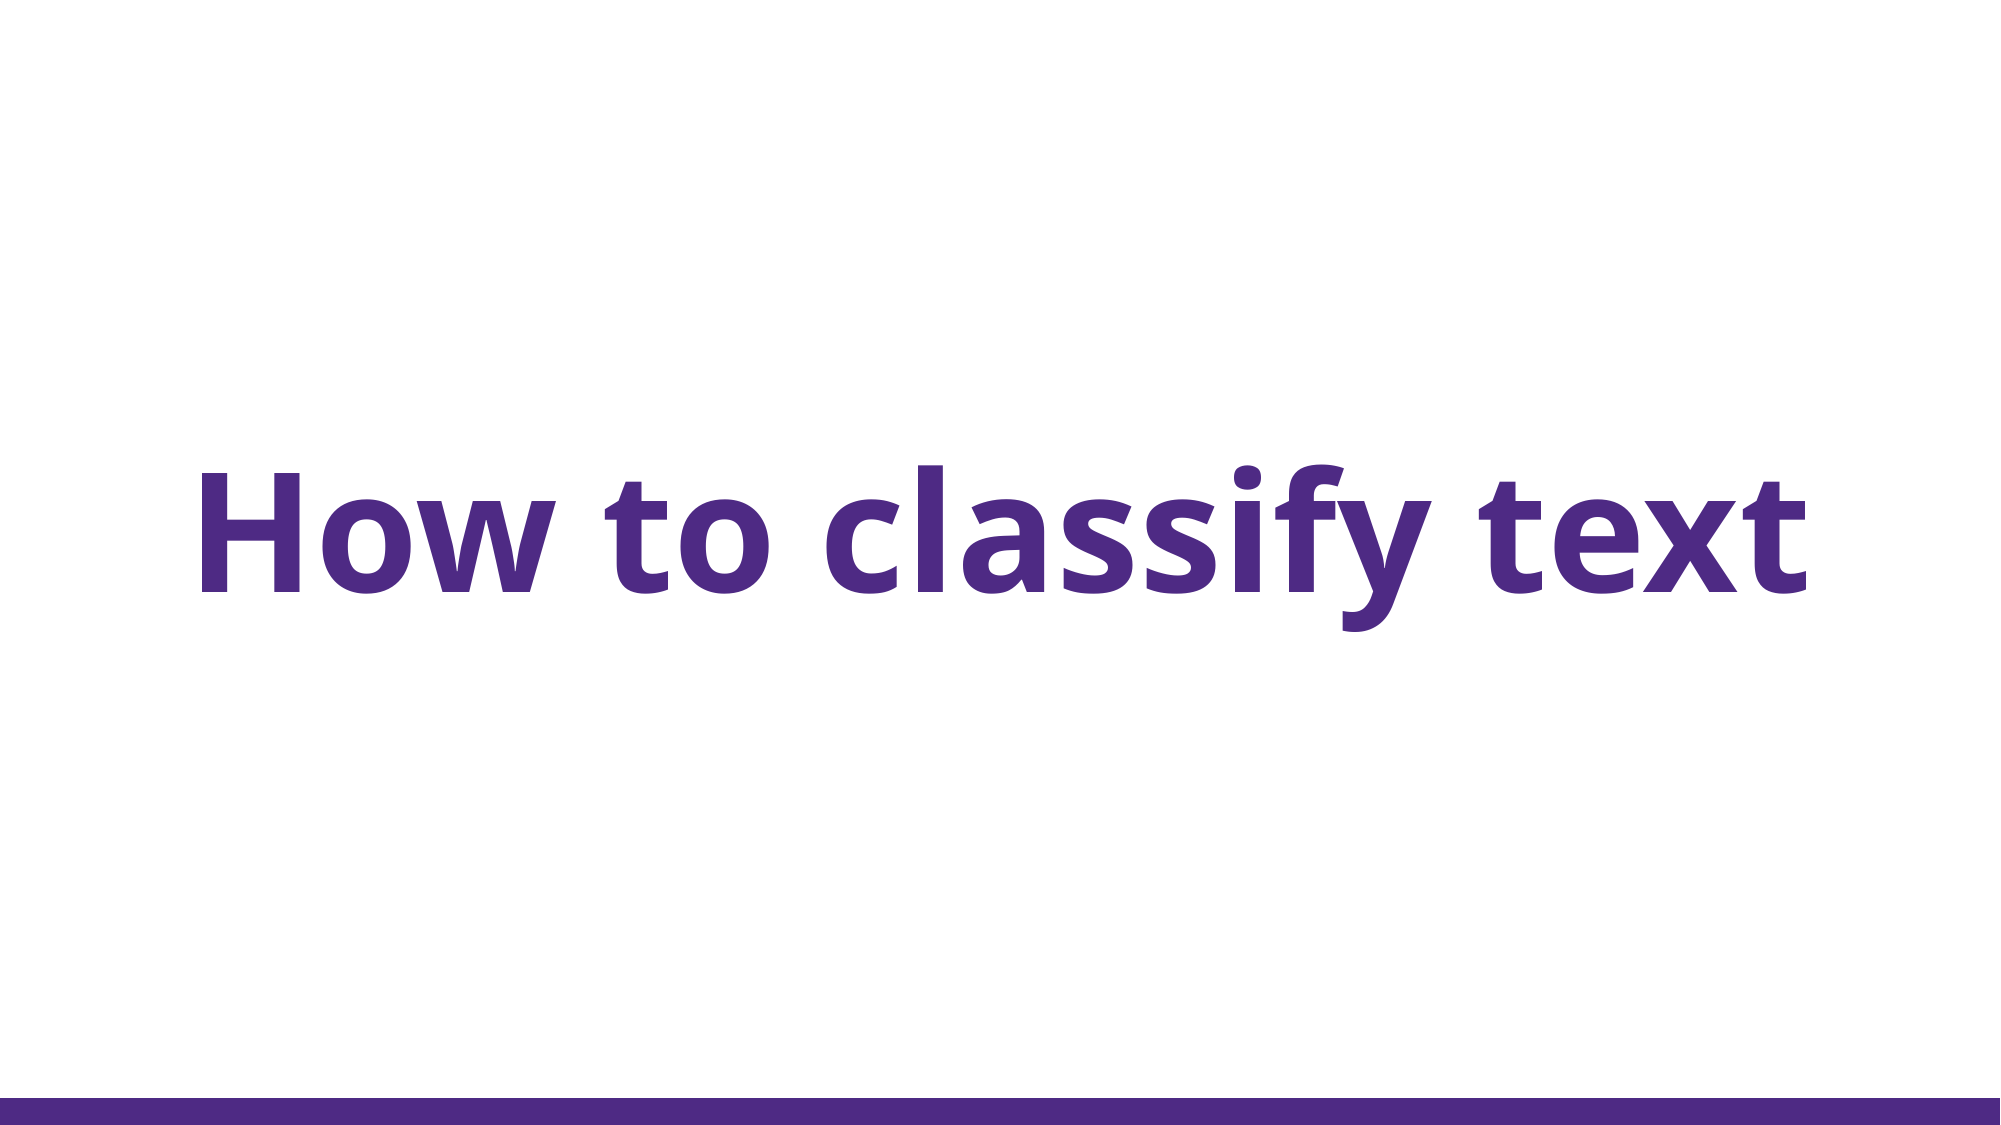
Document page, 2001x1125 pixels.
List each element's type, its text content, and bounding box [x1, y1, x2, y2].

list How to classify text [137, 441, 1863, 1125]
